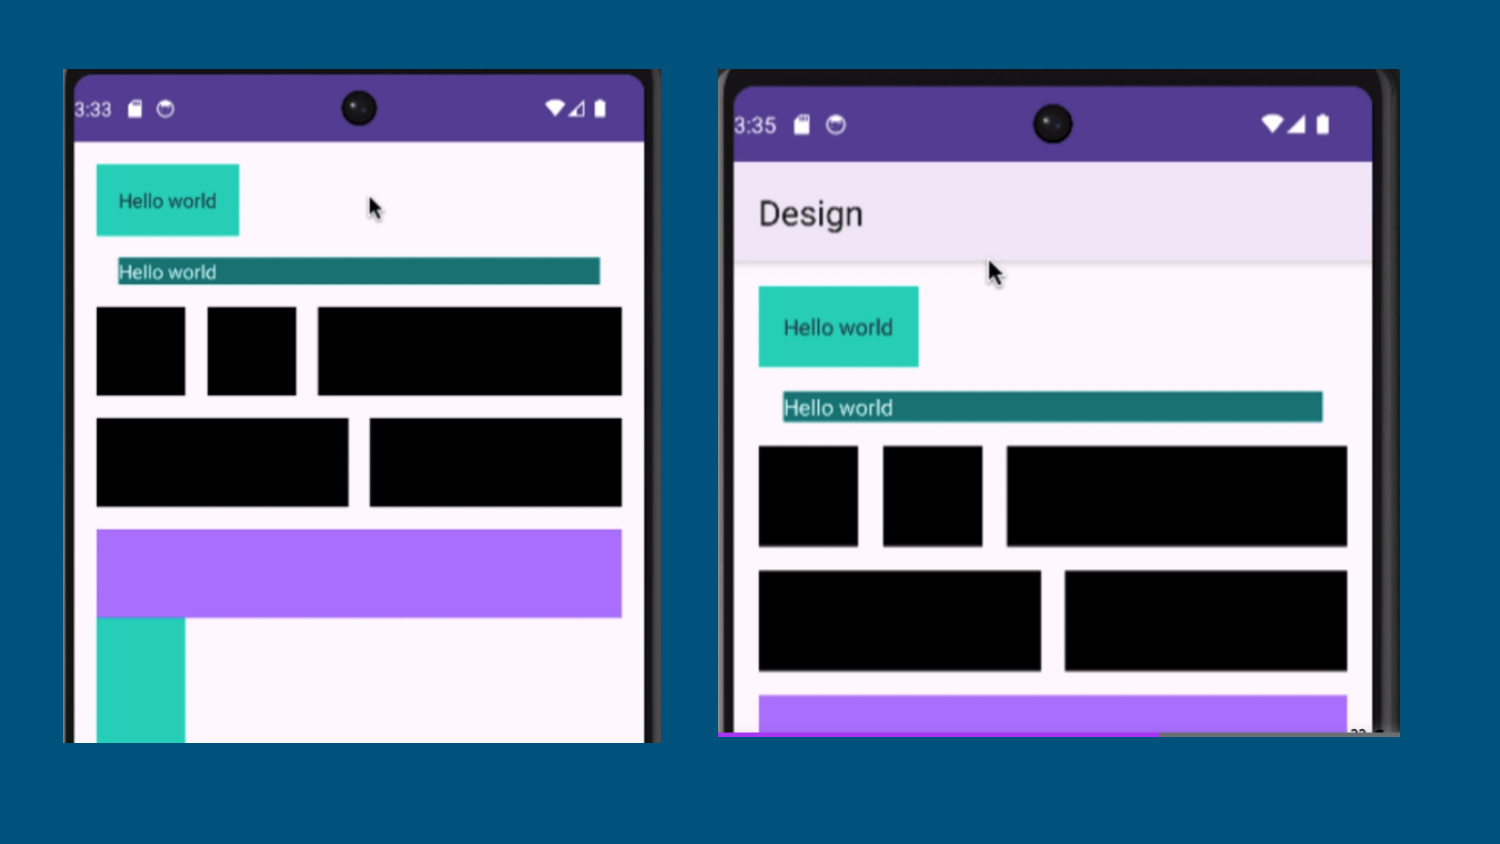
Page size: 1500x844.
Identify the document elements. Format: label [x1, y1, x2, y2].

picture [719, 70, 1399, 736]
picture [64, 70, 660, 742]
